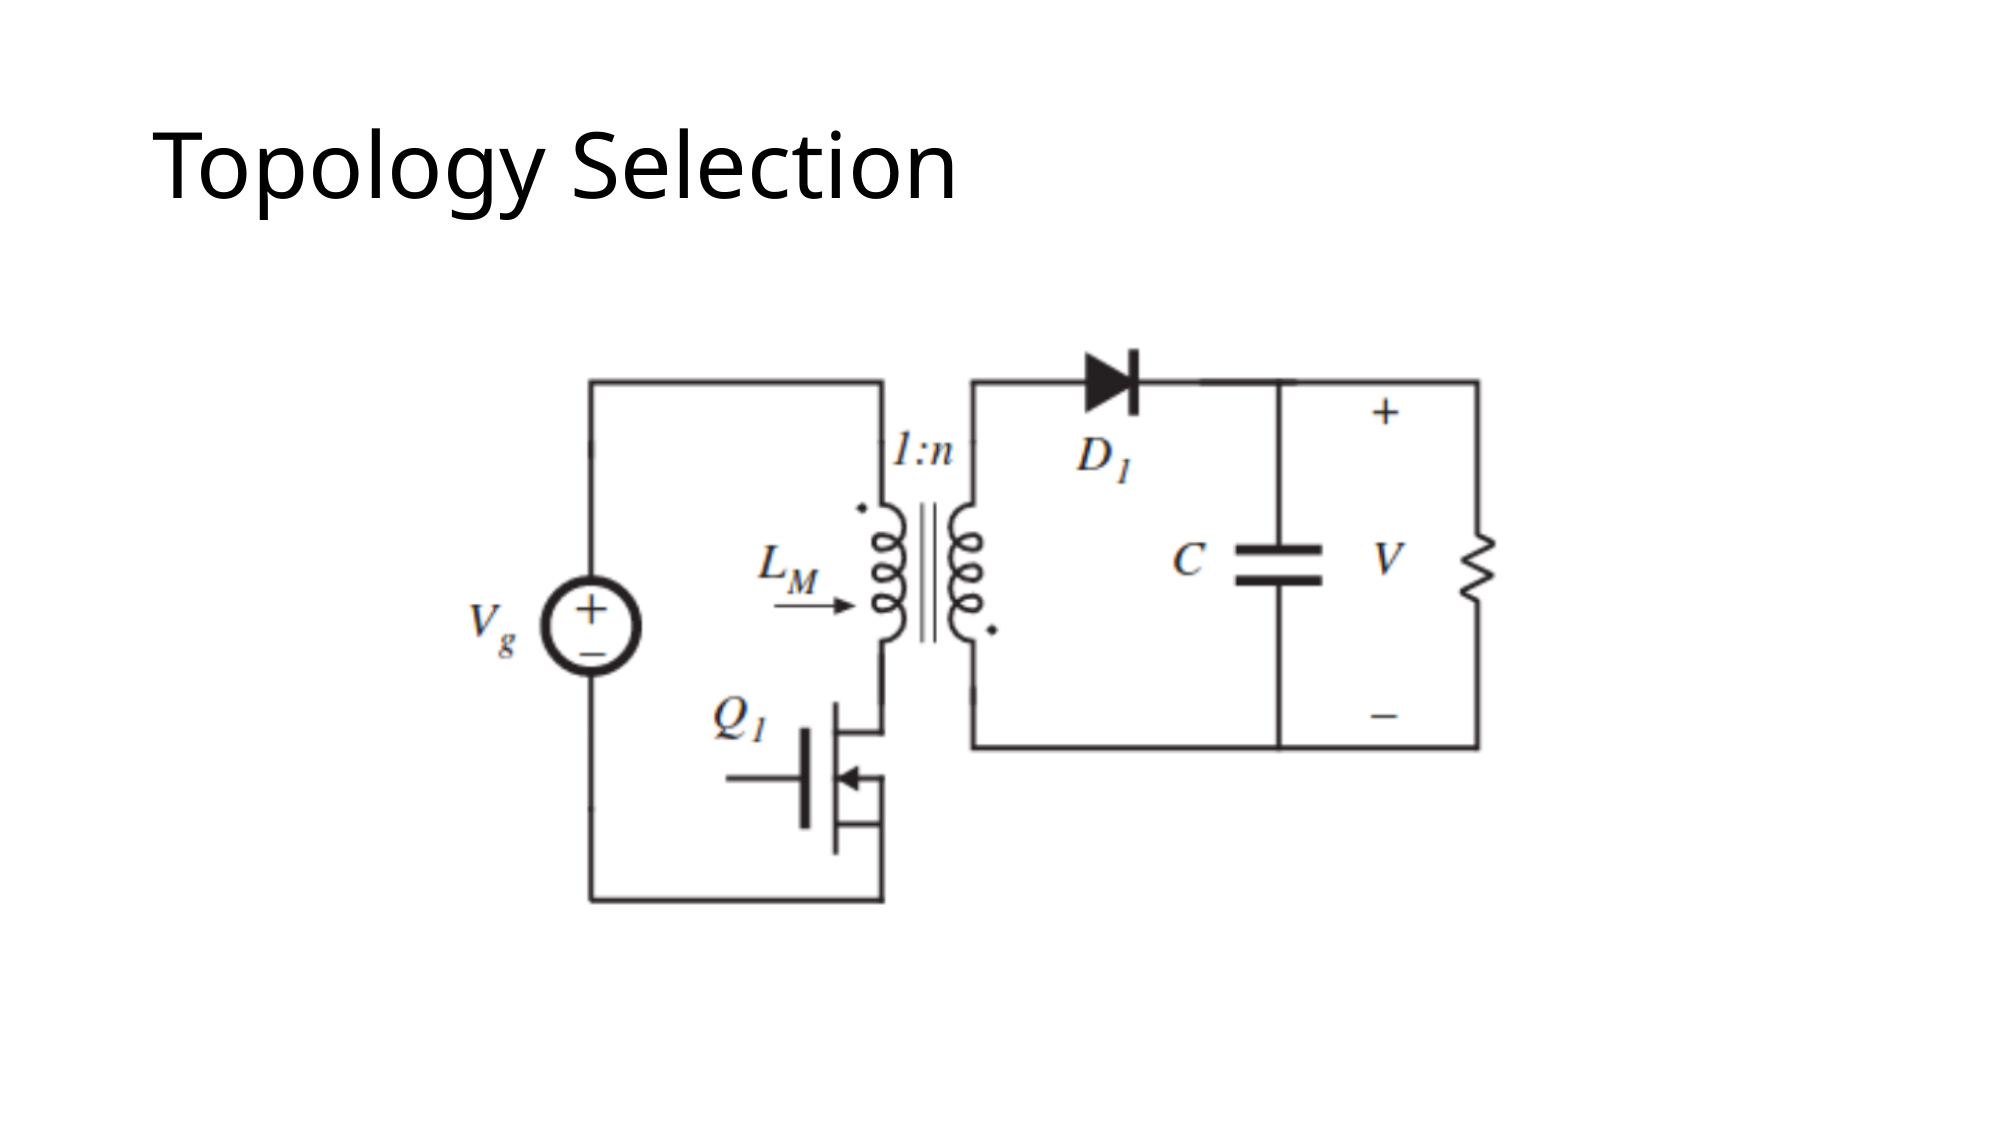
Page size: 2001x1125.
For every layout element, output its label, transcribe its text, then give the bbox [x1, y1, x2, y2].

title Topology Selection [137, 59, 1863, 278]
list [461, 331, 1539, 933]
